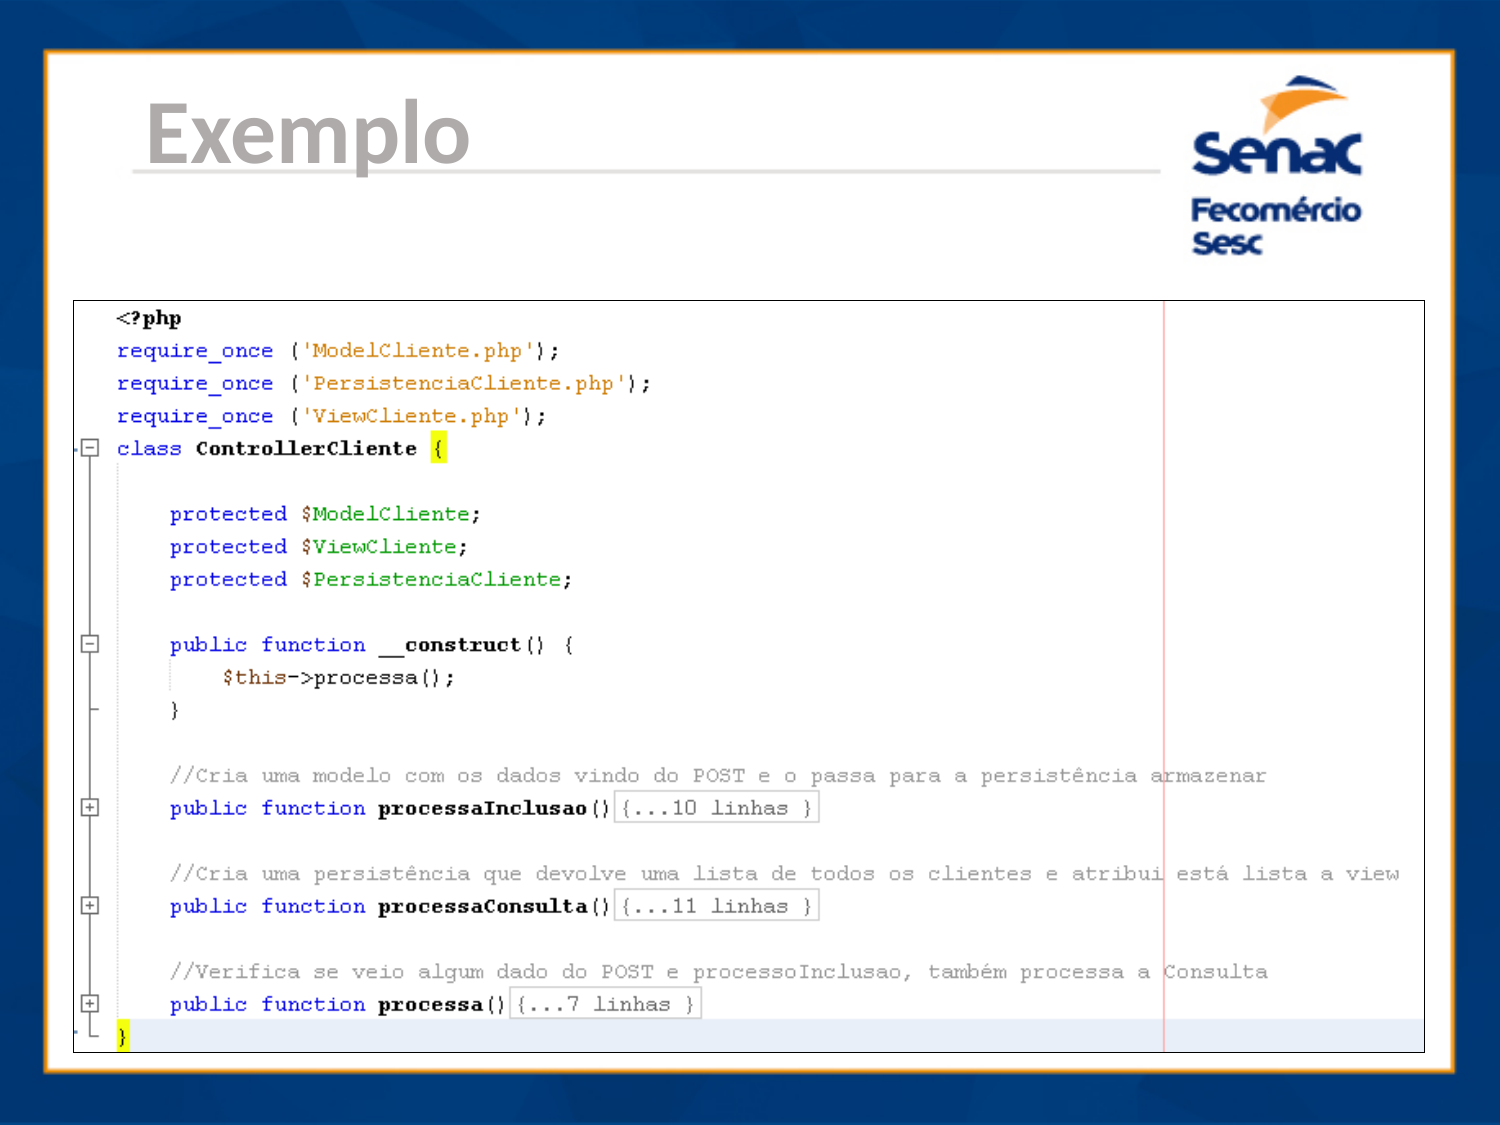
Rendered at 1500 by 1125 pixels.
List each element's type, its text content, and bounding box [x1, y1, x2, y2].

picture [0, 0, 1500, 1125]
text_box Exemplo [130, 77, 1130, 191]
